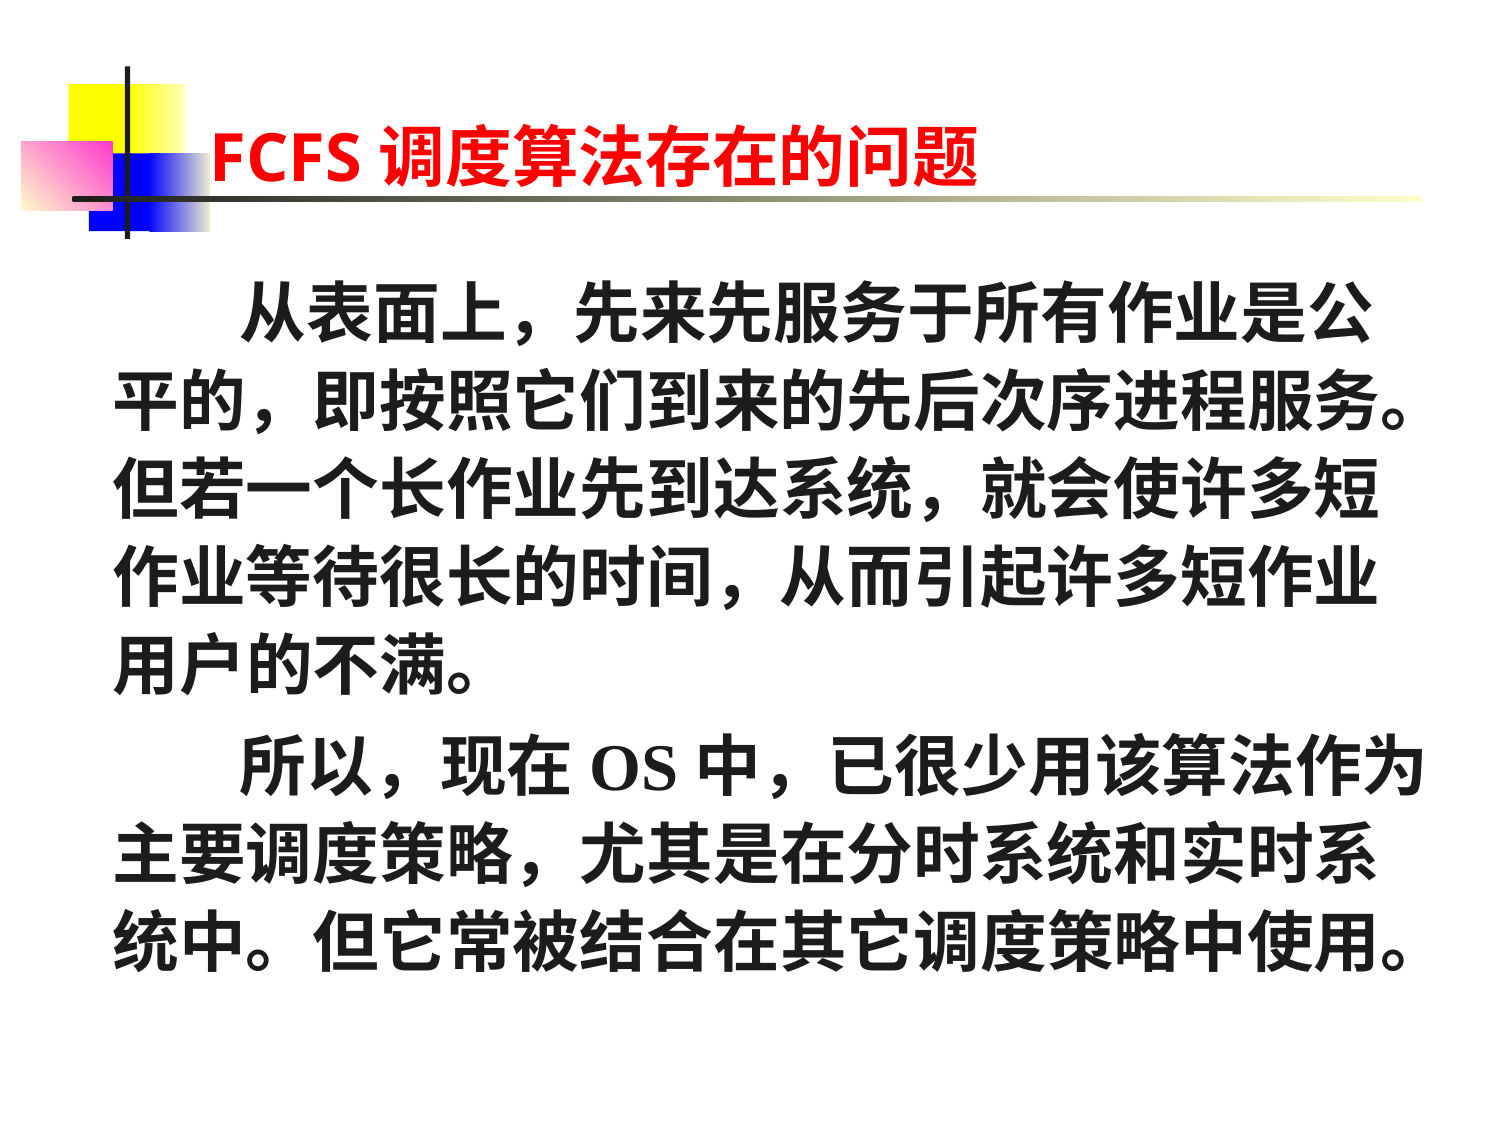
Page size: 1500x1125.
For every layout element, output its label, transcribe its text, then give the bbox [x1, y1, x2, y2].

title FCFS调度算法存在的问题 [194, 90, 1345, 203]
list 从表面上，先来先服务于所有作业是公平的，即按照它们到来的先后次序进程服务。但若一个长作业先到达系统，就会使许多短作业等待很长的时间，从而引起许多短作业用户的不满。 所以，现在OS中，已很少用该算法作为主要调度策略，尤其是在分时系统和实时系统中。但它常被结合在其它调度策略中使用。 [41, 255, 1447, 968]
